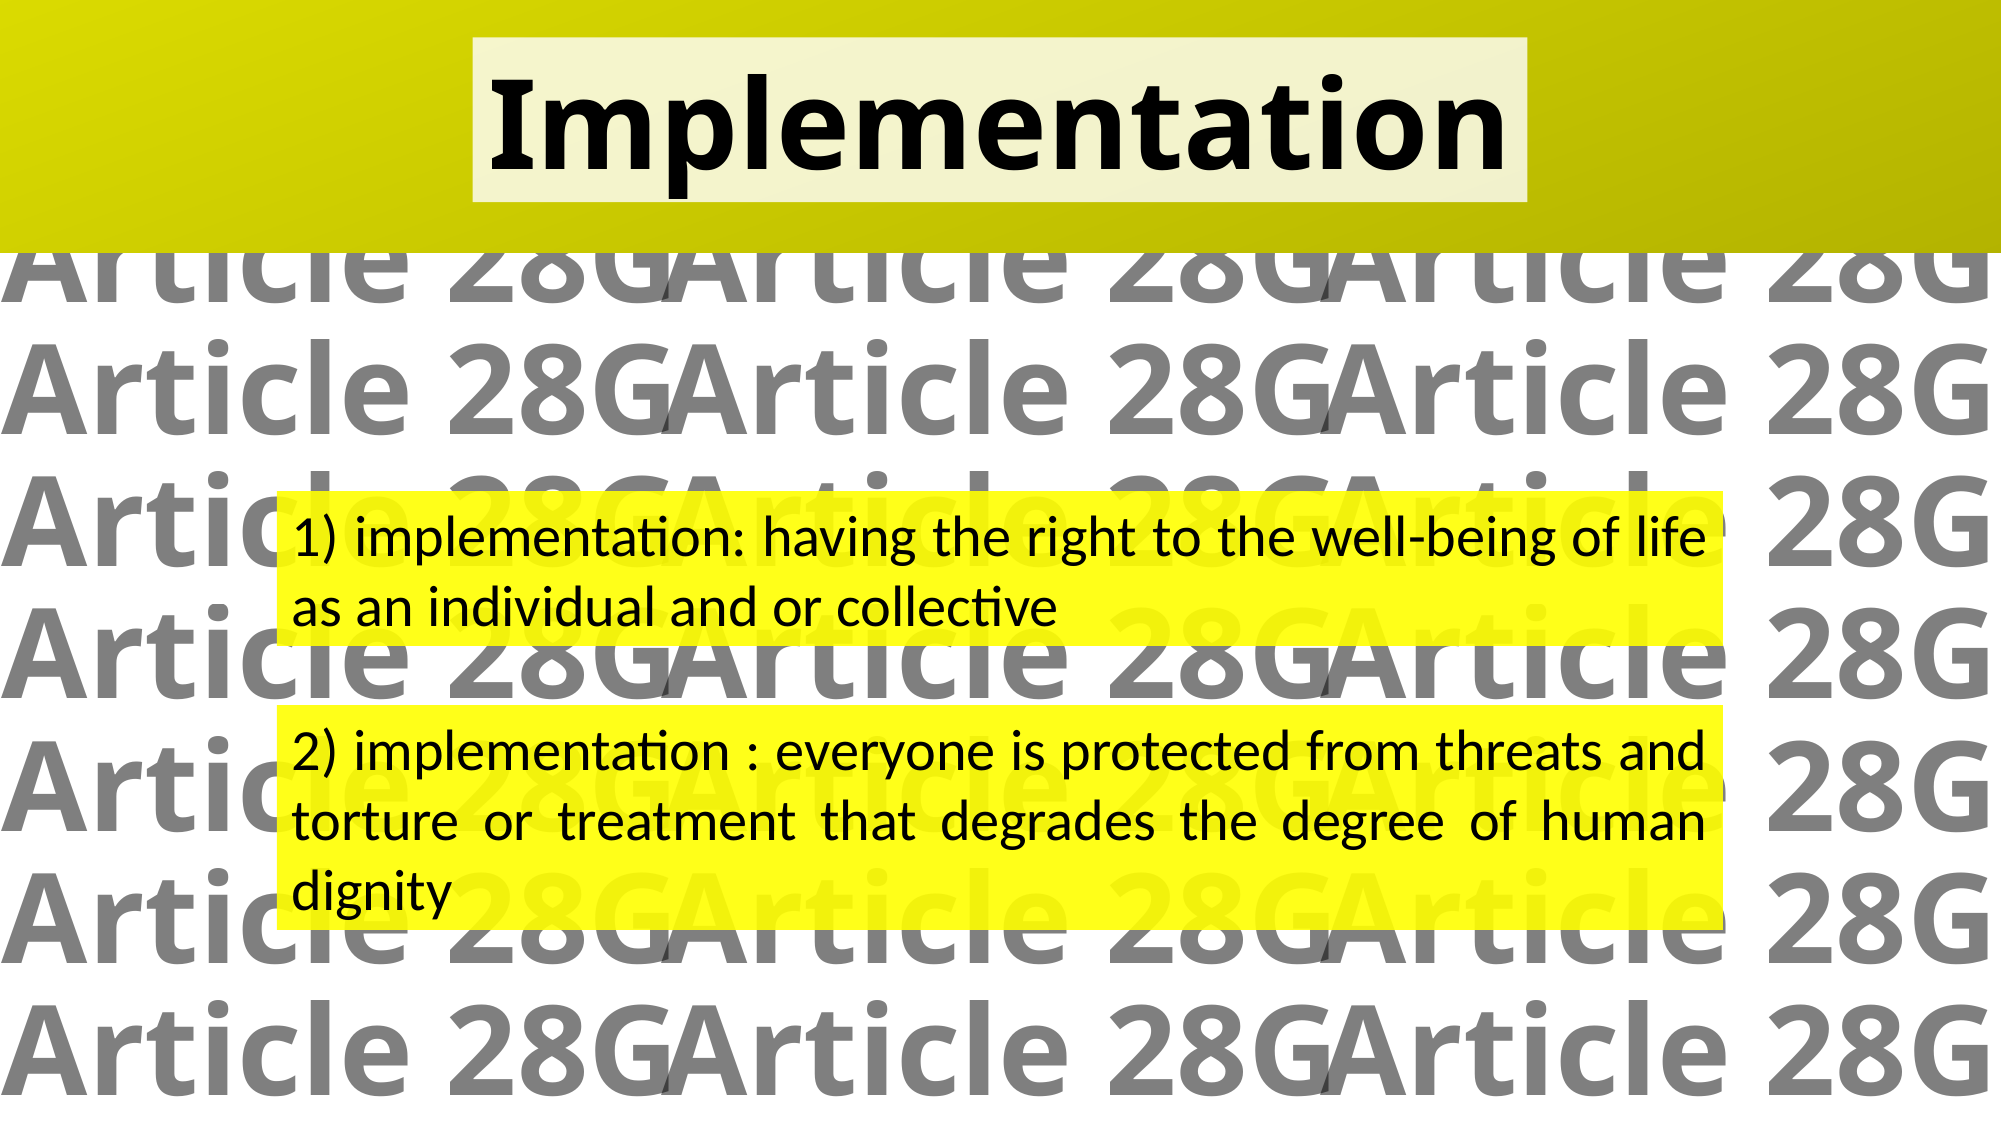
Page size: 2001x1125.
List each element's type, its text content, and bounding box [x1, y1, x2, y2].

text_box [0, 0, 2000, 169]
text_box Implementation [472, 37, 1528, 169]
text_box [0, 169, 2000, 1125]
